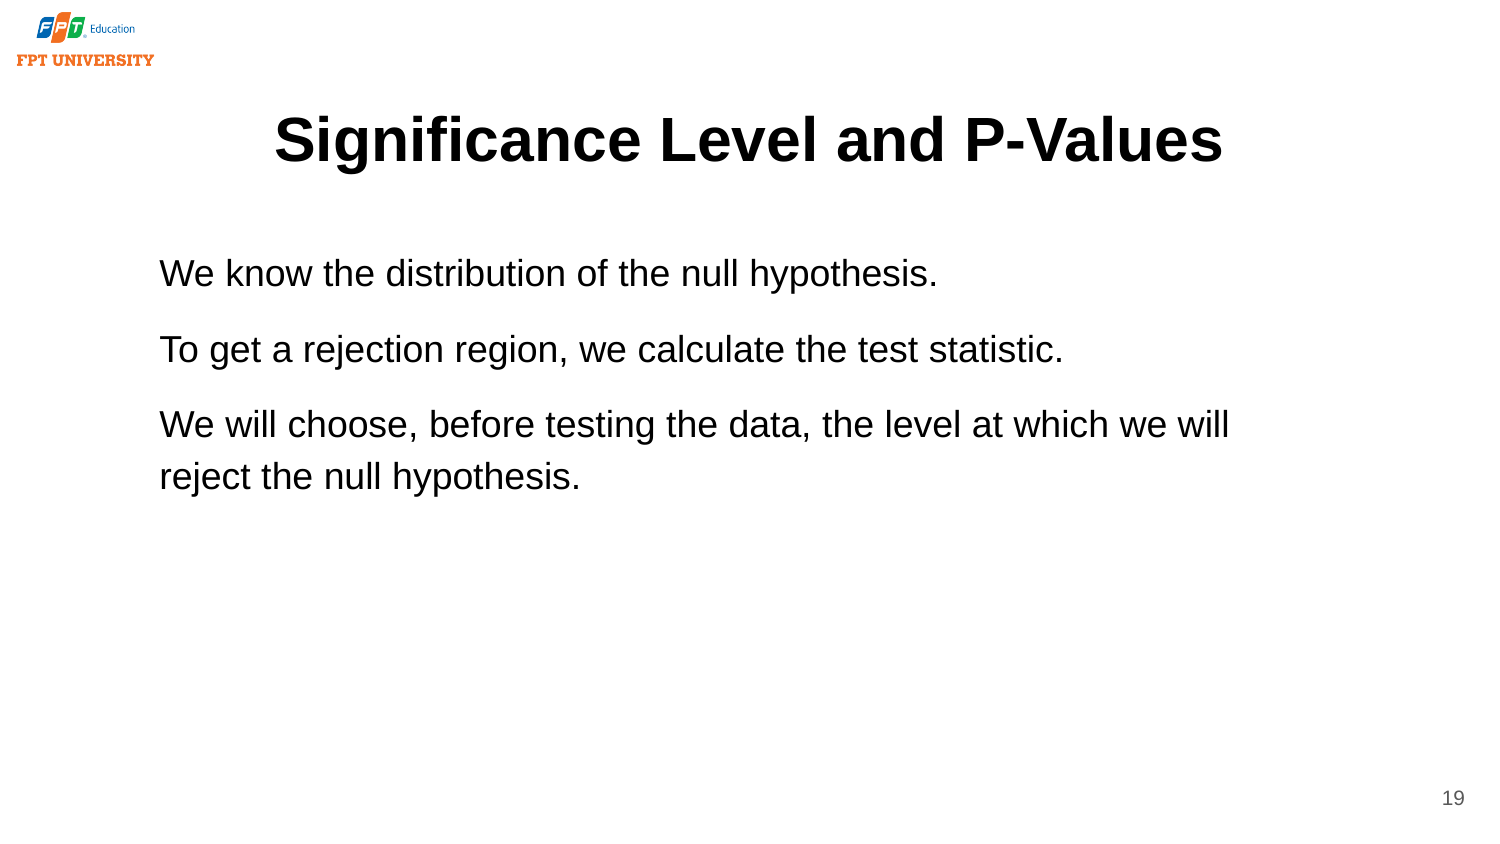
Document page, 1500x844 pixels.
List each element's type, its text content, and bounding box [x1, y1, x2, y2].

slide_number 19 [1389, 764, 1480, 830]
title Significance Level and P-Values [51, 72, 1449, 167]
picture [11, 1, 160, 77]
list We know the distribution of the null hypothesis. To get a rejection region, we calculate the test statistic. We will choose, before testing the data, the level at which we will reject the null hypothesis. [144, 227, 1253, 762]
